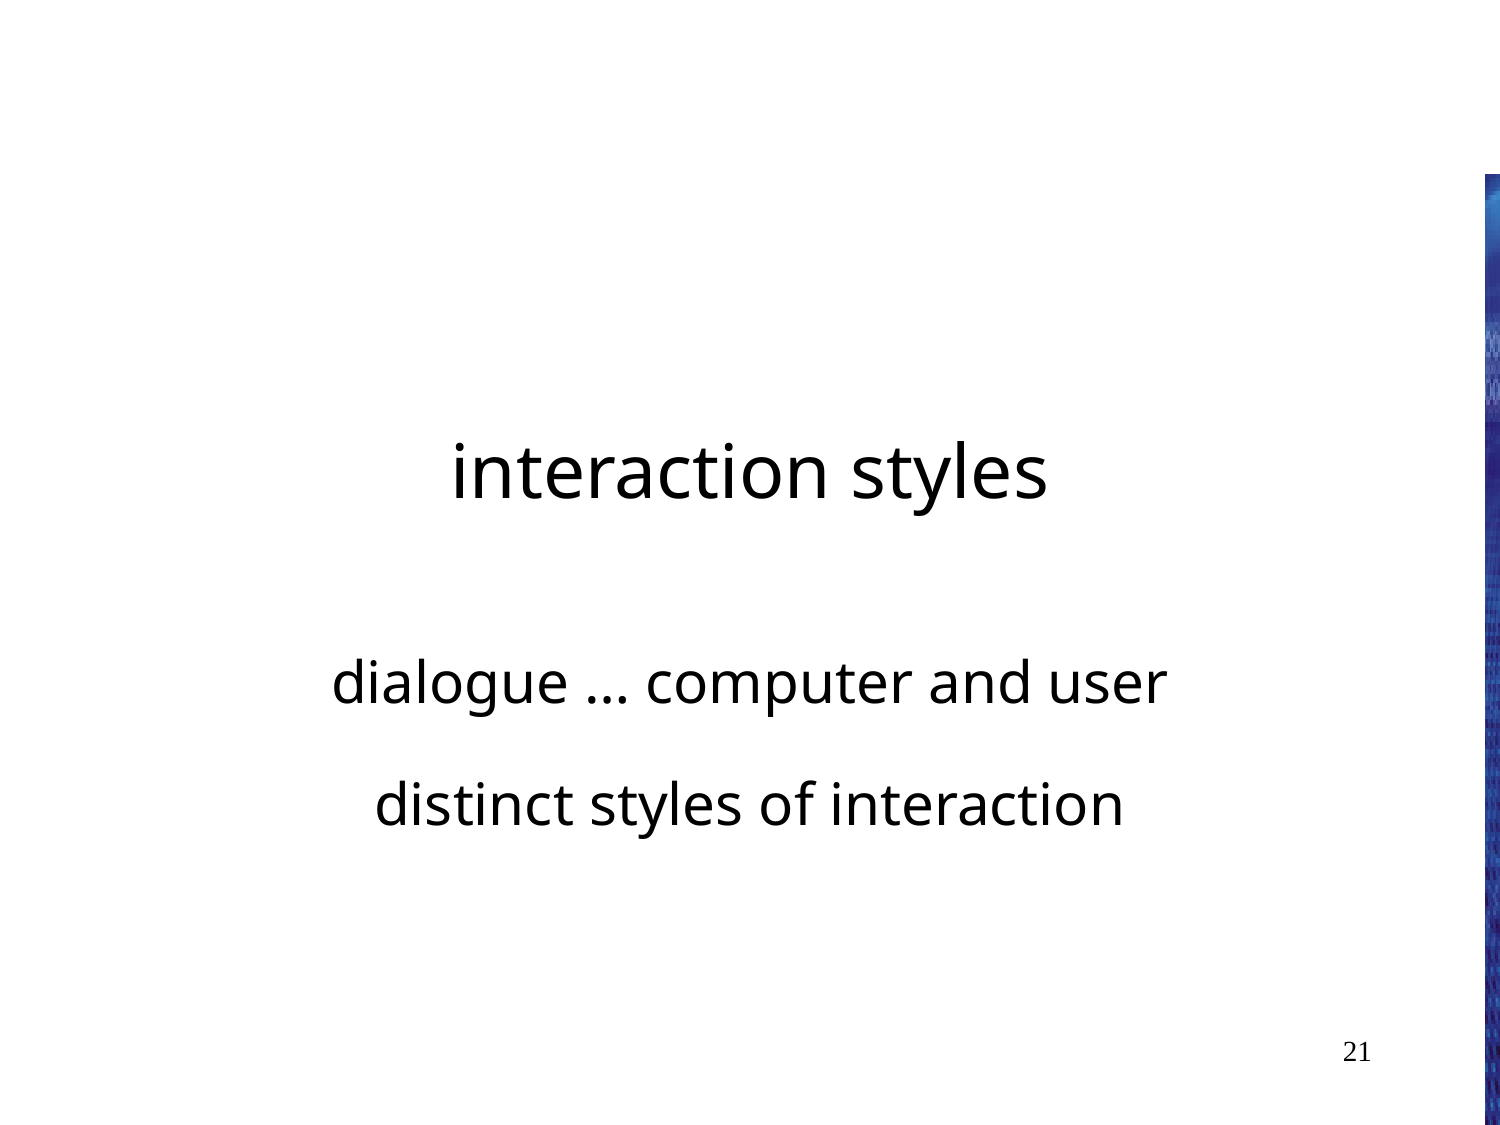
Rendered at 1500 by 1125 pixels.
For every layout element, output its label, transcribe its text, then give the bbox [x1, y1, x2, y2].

title interaction styles [112, 375, 1388, 563]
picture [1485, 174, 1500, 1125]
subtitle dialogue … computer and user distinct styles of interaction [225, 637, 1275, 925]
slide_number 21 [1074, 1024, 1388, 1101]
